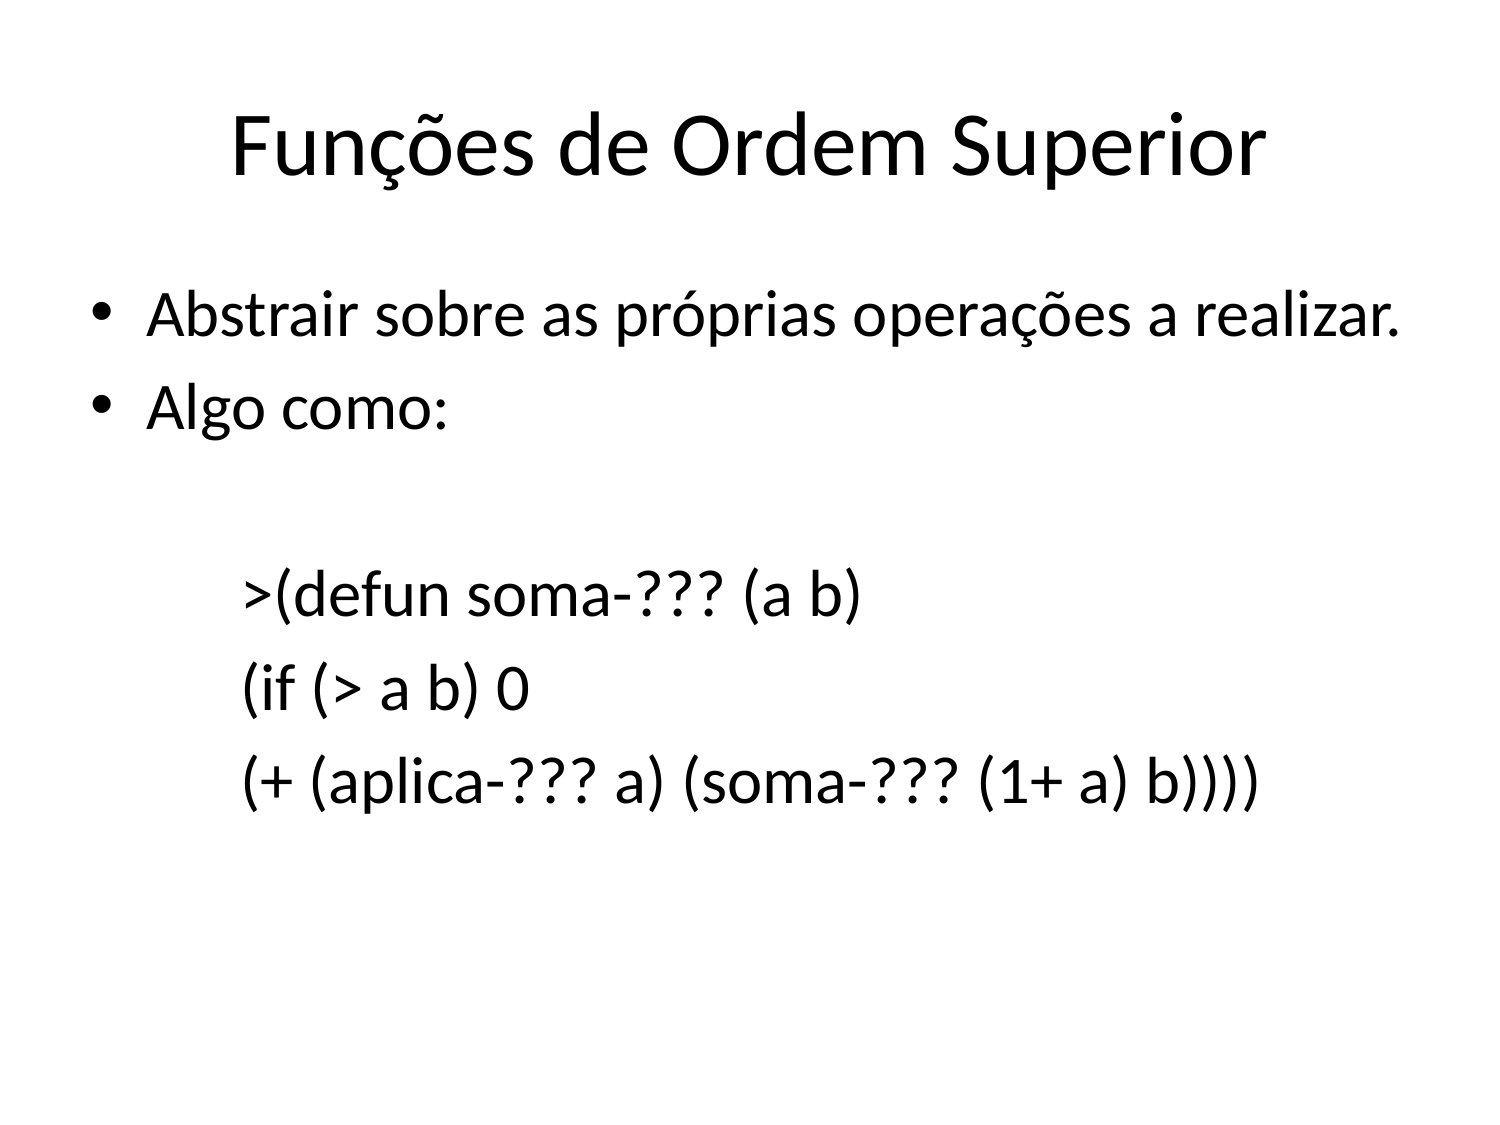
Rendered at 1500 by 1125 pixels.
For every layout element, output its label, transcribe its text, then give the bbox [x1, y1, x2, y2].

title Funções de Ordem Superior [75, 45, 1425, 233]
list Abstrair sobre as próprias operações a realizar. Algo como: >(defun soma-??? (a b) (if (> a b) 0 (+ (aplica-??? a) (soma-??? (1+ a) b)))) [75, 262, 1425, 1005]
